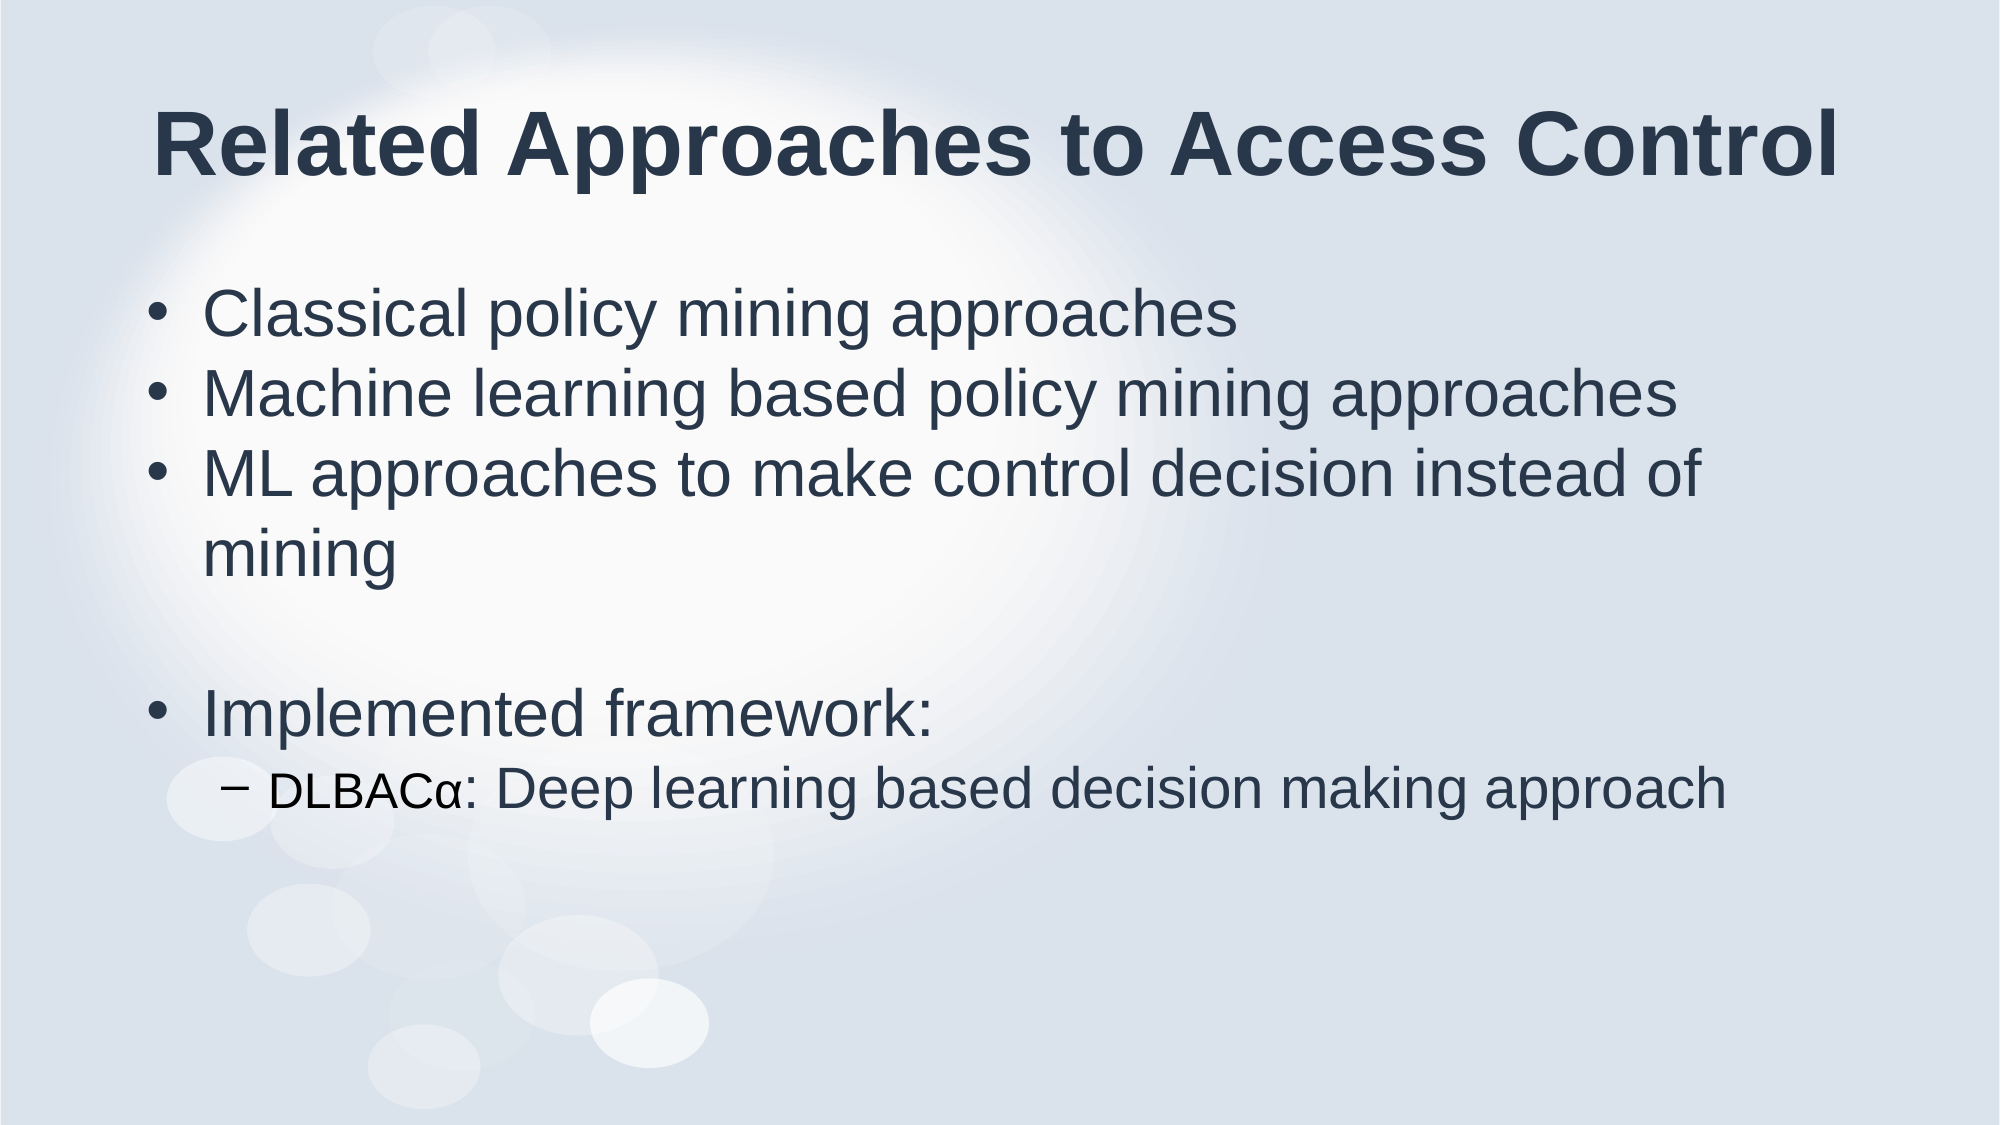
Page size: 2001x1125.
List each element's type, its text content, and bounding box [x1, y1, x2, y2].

list Classical policy mining approaches Machine learning based policy mining approaches ML approaches to make control decision instead of mining Implemented framework: DLBACα: Deep learning based decision making approach [131, 262, 1867, 1005]
title Related Approaches to Access Control [129, 45, 1867, 233]
